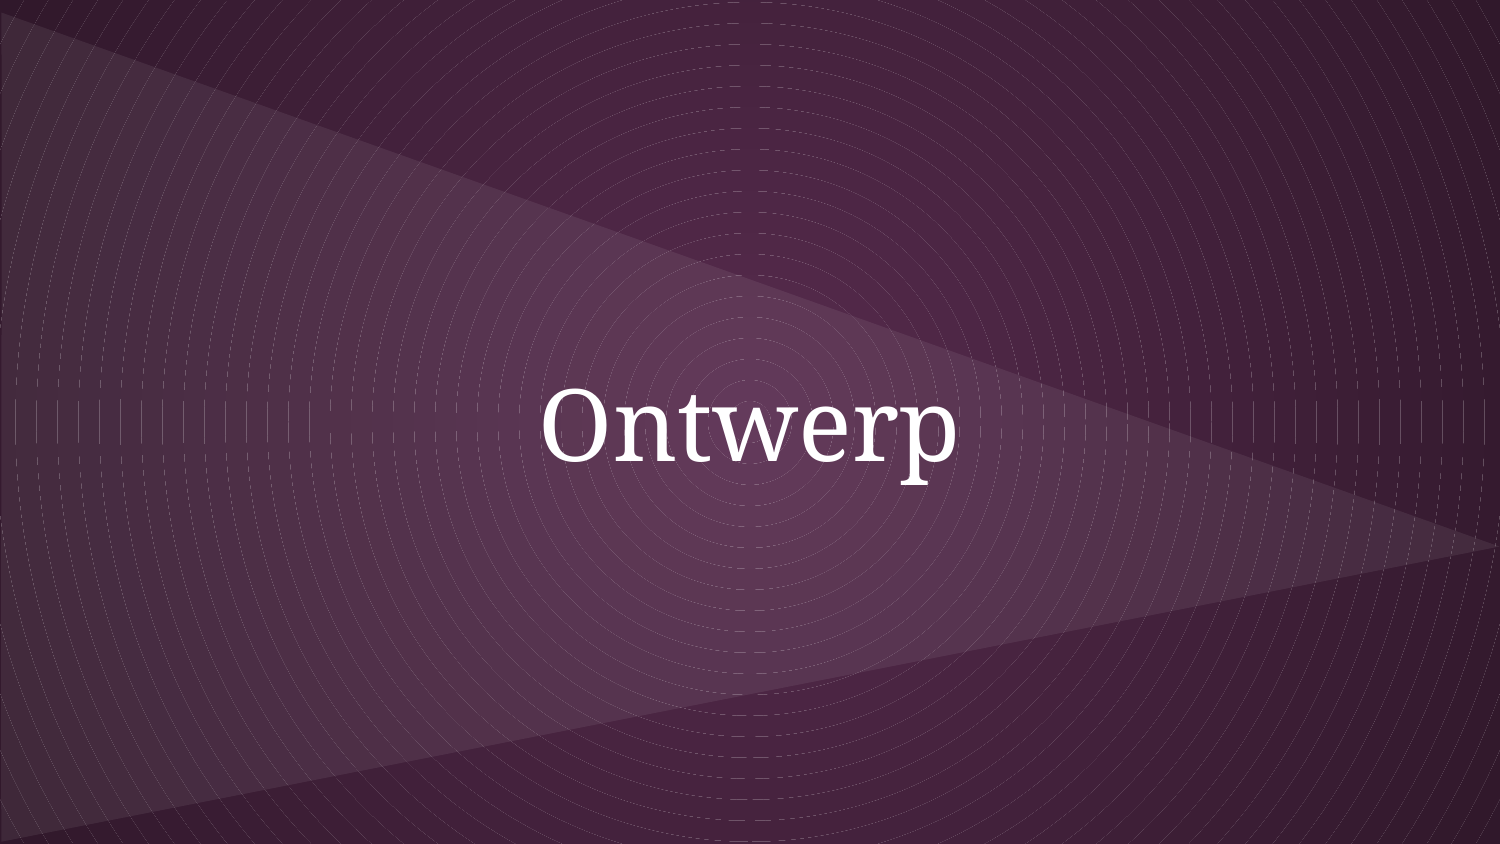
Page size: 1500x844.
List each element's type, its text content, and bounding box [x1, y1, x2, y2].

text_box Ontwerp [419, 175, 1081, 668]
